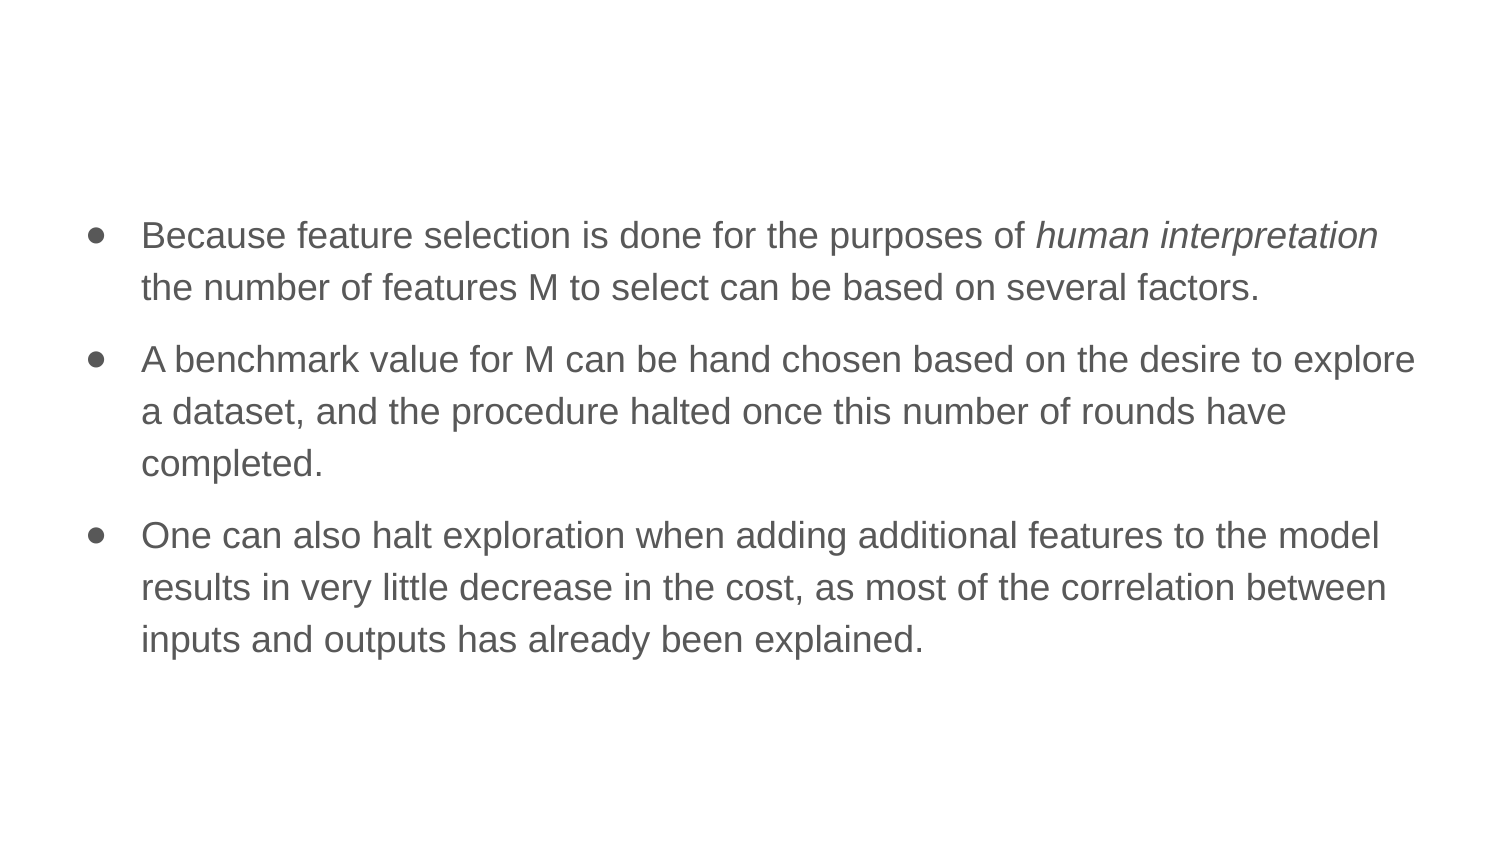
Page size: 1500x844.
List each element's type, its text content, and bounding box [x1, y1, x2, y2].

list Because feature selection is done for the purposes of human interpretation the number of features M to select can be based on several factors. A benchmark value for M can be hand chosen based on the desire to explore a dataset, and the procedure halted once this number of rounds have completed. One can also halt exploration when adding additional features to the model results in very little decrease in the cost, as most of the correlation between inputs and outputs has already been explained. [50, 188, 1450, 750]
